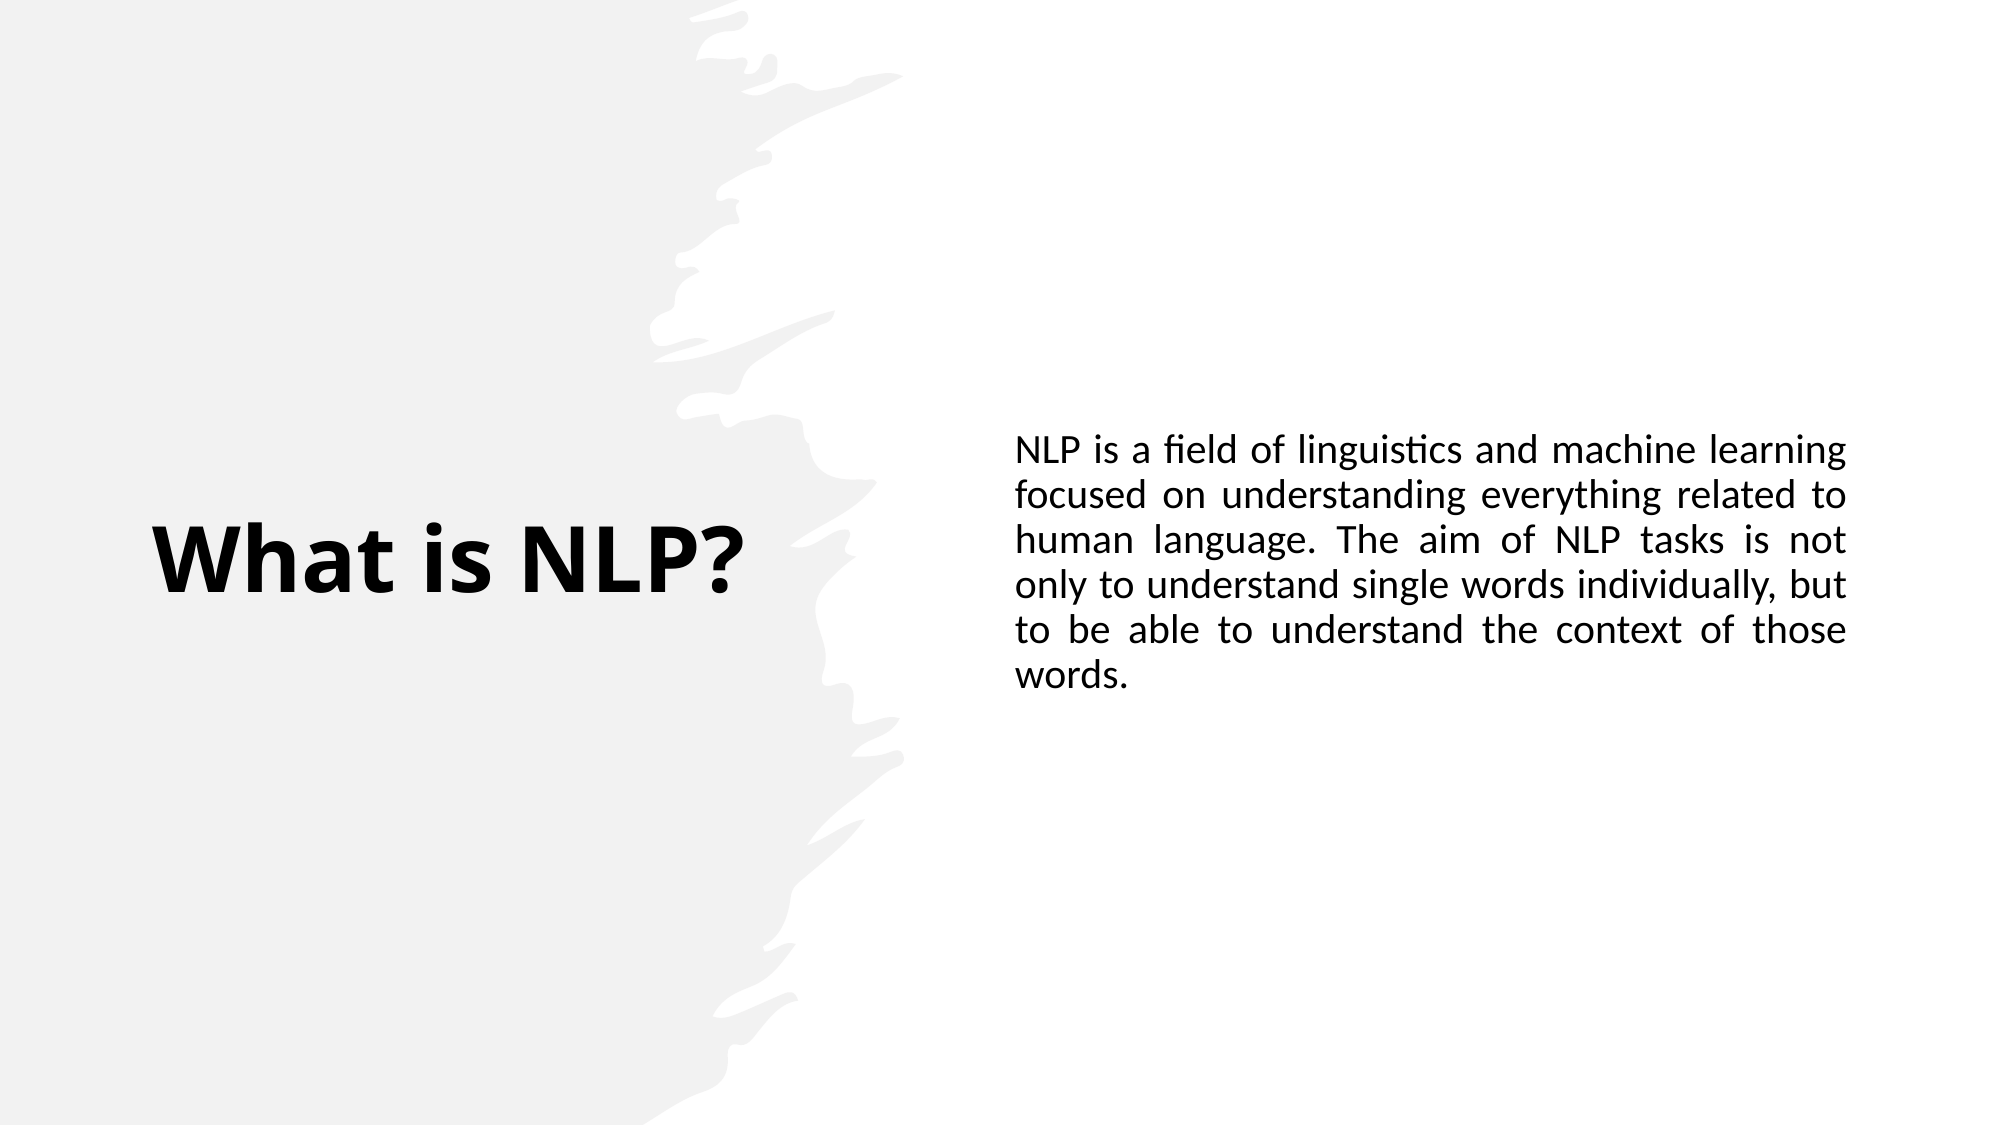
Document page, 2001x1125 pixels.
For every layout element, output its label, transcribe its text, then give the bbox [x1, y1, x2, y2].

text_box NLP is a field of linguistics and machine learning focused on understanding everything related to human language. The aim of NLP tasks is not only to understand single words individually, but to be able to understand the context of those words. [999, 116, 1863, 1008]
text_box [645, 0, 2000, 1125]
title What is NLP? [137, 116, 800, 1008]
text_box [0, 0, 904, 1125]
